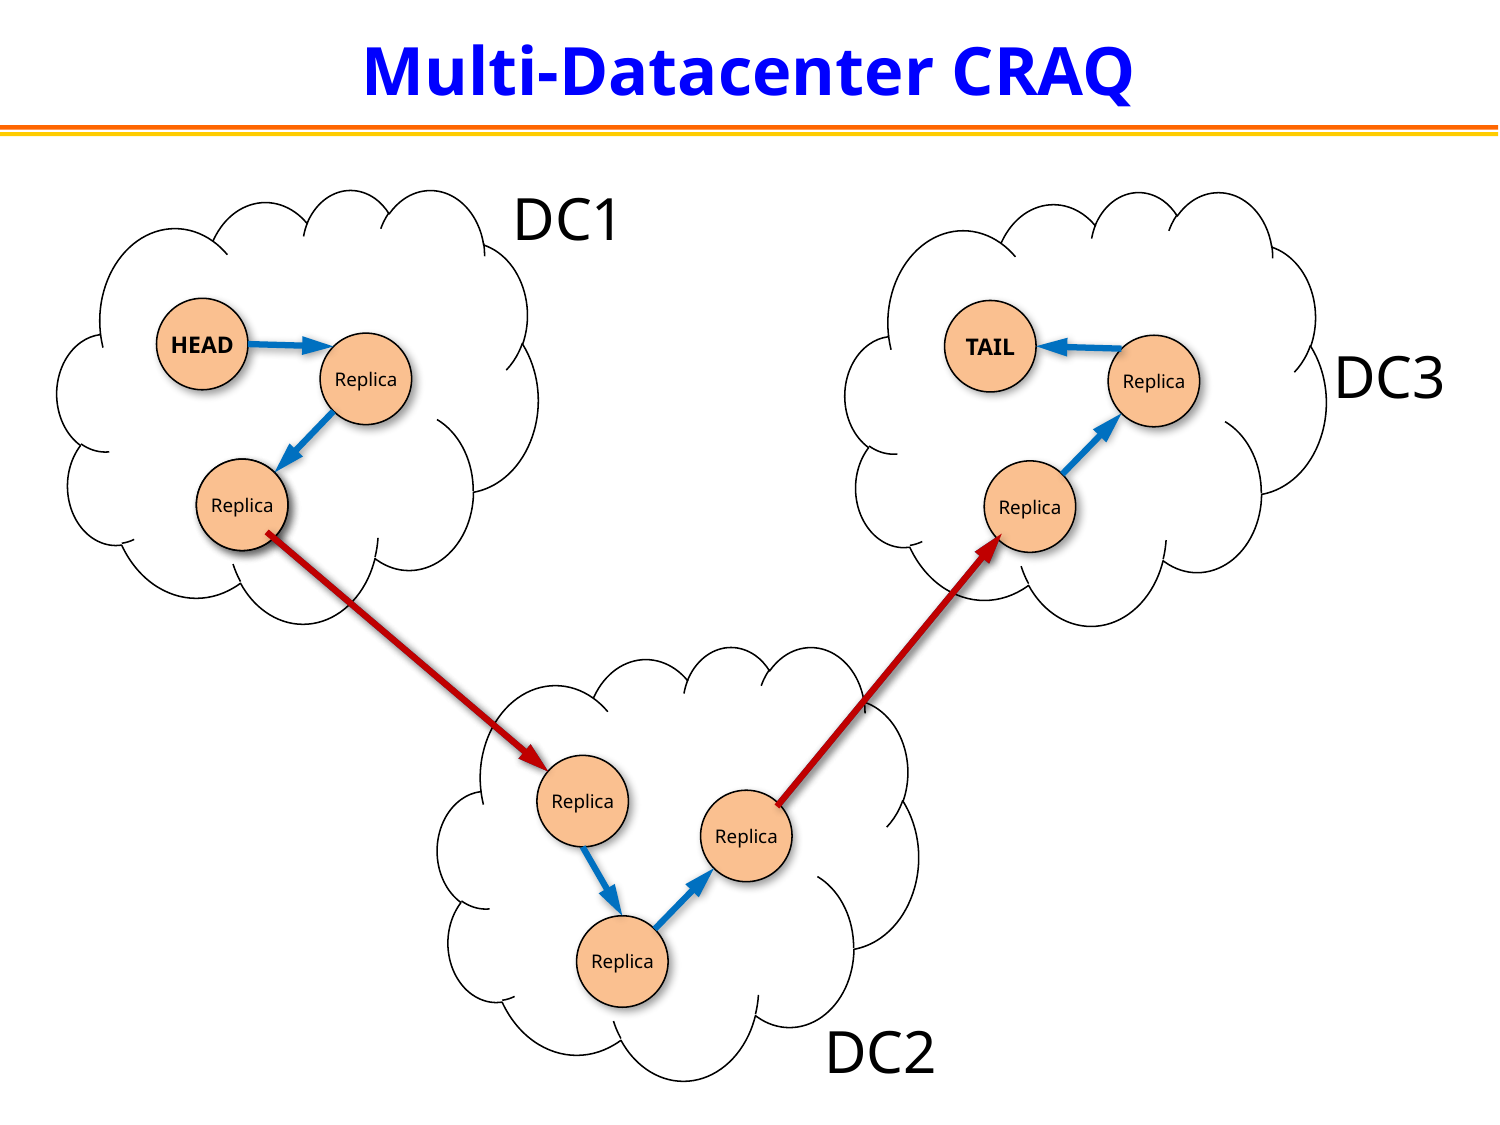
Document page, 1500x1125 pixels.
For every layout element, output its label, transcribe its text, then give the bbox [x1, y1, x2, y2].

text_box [247, 343, 334, 347]
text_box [287, 510, 528, 793]
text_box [653, 868, 715, 929]
text_box TAIL [944, 300, 1037, 392]
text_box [1077, 304, 1081, 391]
text_box Replica [576, 915, 669, 1008]
title Multi-Datacenter CRAQ [0, 24, 1499, 113]
text_box [844, 192, 1326, 627]
text_box HEAD [156, 298, 248, 390]
text_box Replica [1108, 335, 1200, 427]
text_box Replica [536, 755, 629, 847]
text_box DC1 [480, 174, 657, 260]
text_box DC2 [797, 1008, 964, 1093]
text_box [1061, 413, 1123, 474]
text_box Replica [984, 460, 1076, 553]
text_box Replica [700, 790, 793, 882]
text_box DC3 [1315, 333, 1464, 418]
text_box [273, 412, 335, 472]
text_box [56, 190, 539, 621]
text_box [567, 861, 638, 902]
text_box Replica [196, 459, 288, 551]
text_box Replica [320, 333, 412, 425]
text_box [437, 773, 919, 1082]
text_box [752, 557, 1026, 783]
text_box [532, 647, 747, 917]
